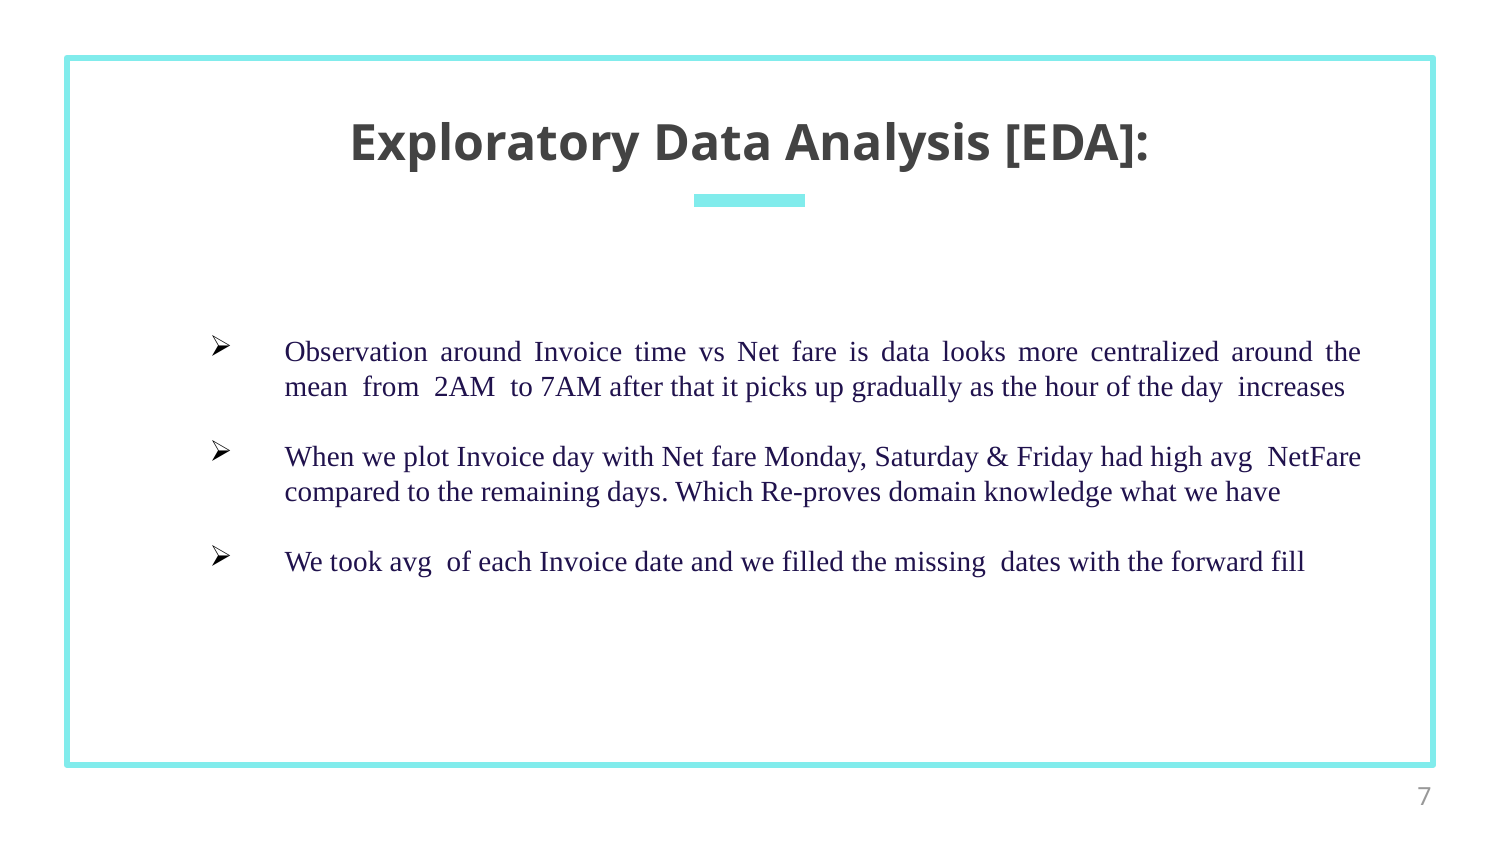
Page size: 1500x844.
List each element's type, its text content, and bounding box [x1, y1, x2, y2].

title Exploratory Data Analysis [EDA]: [0, 35, 1500, 186]
text_box Observation around Invoice time vs Net fare is data looks more centralized around the mean from 2AM to 7AM after that it picks up gradually as the hour of the day increases When we plot Invoice day with Net fare Monday, Saturday & Friday had high avg NetFare compared to the remaining days. Which Re-proves domain knowledge what we have We took avg of each Invoice date and we filled the missing dates with the forward fill [194, 275, 1378, 655]
slide_number 7 [1402, 764, 1493, 830]
